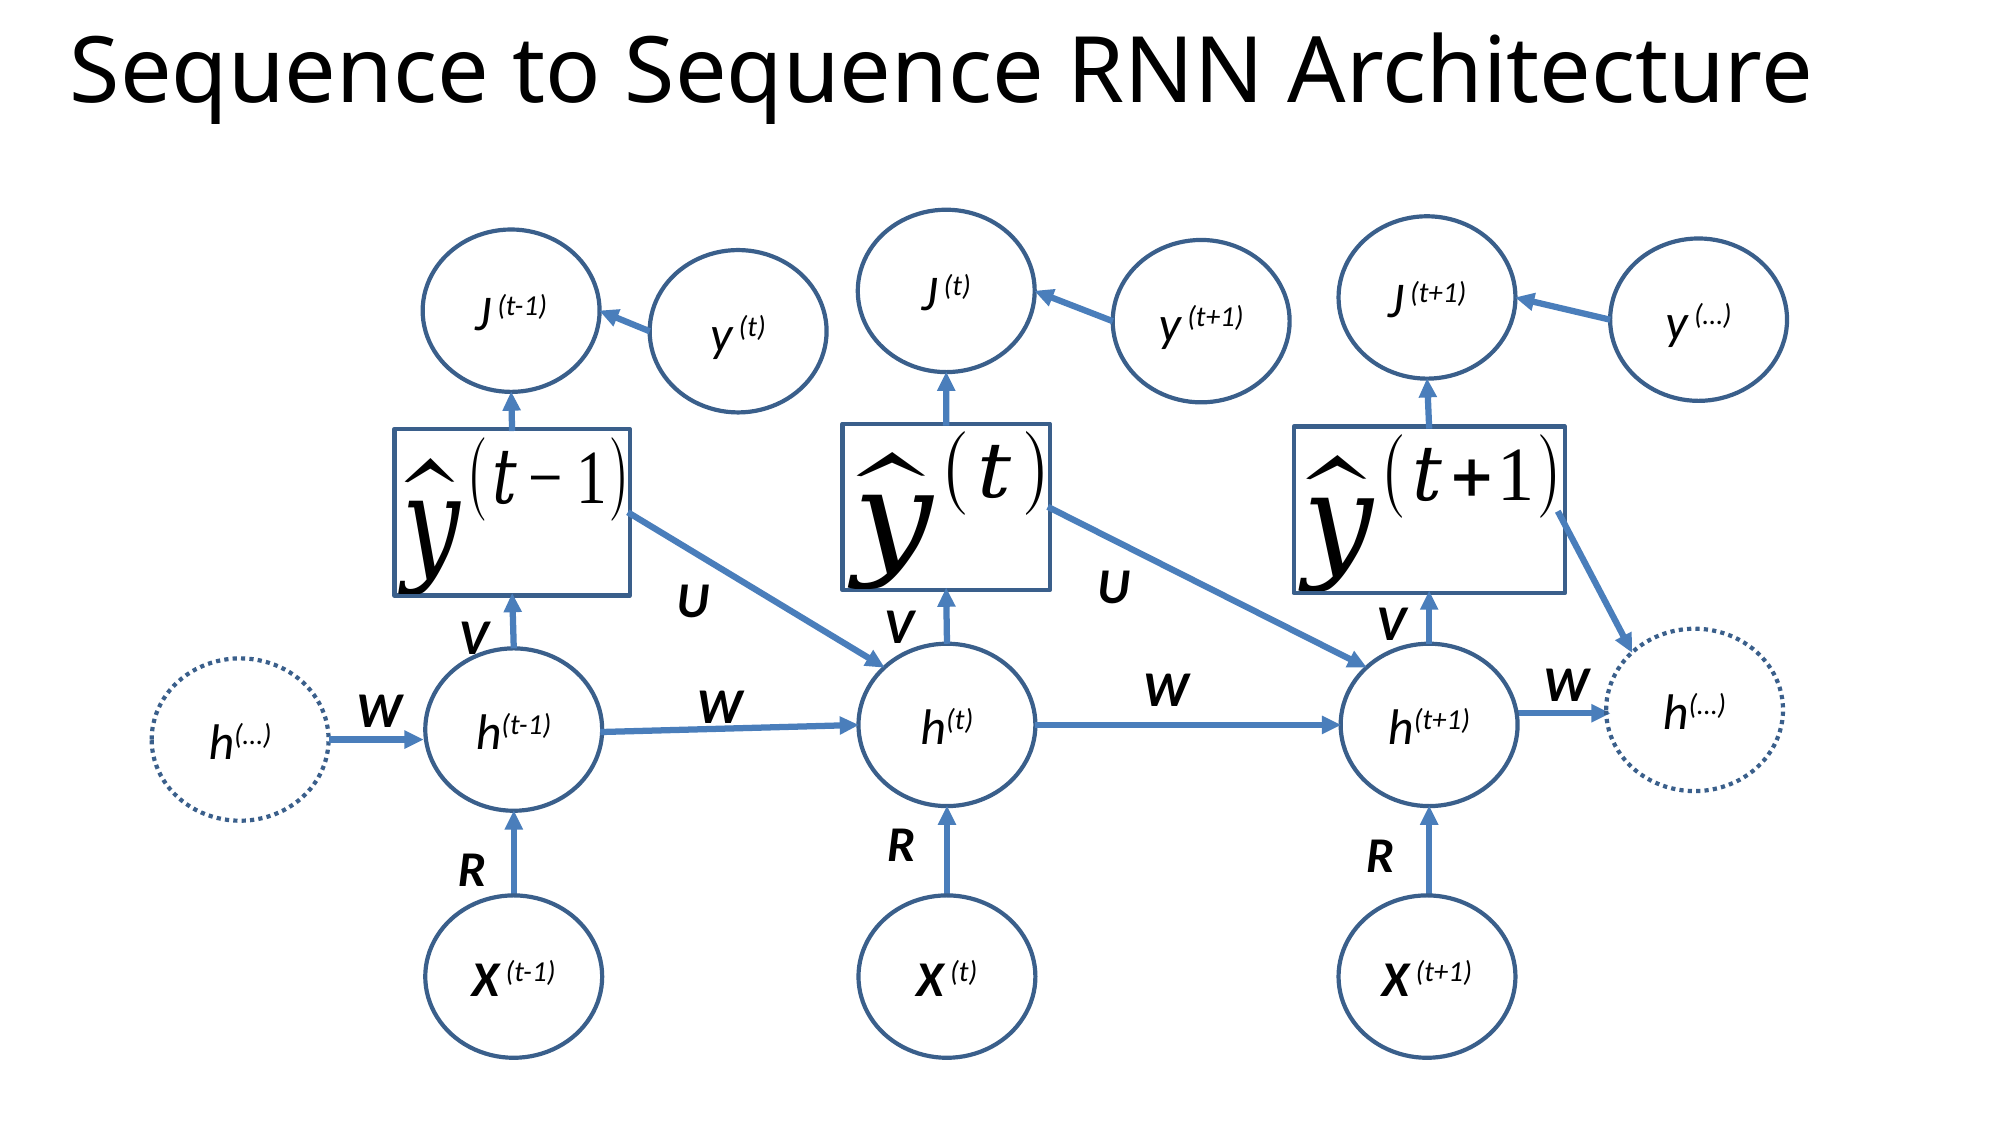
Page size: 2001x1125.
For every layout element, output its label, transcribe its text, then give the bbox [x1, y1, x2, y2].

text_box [599, 724, 859, 733]
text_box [599, 310, 650, 332]
text_box J (t+1) [1336, 214, 1518, 381]
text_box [1426, 378, 1430, 429]
text_box J (t-1) [420, 227, 602, 394]
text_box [1515, 297, 1611, 320]
text_box V [444, 597, 500, 673]
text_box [627, 511, 885, 668]
text_box X (t+1) [1336, 893, 1518, 1060]
text_box V [889, 586, 925, 662]
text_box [1047, 506, 1367, 668]
text_box W [1528, 643, 1598, 710]
text_box W [1128, 676, 1197, 722]
text_box W [682, 677, 751, 723]
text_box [1557, 510, 1633, 653]
text_box W [341, 669, 411, 736]
text_box X (t-1) [423, 893, 605, 1060]
text_box h(…) [149, 656, 331, 823]
text_box h(…) [1604, 626, 1786, 794]
text_box h(t-1) [423, 646, 604, 813]
text_box J (t) [855, 207, 1037, 375]
title Sequence to Sequence RNN Architecture [54, 24, 1946, 148]
text_box h(t) [856, 641, 1038, 809]
text_box y (…) [1608, 236, 1790, 403]
text_box y (t+1) [1111, 237, 1292, 405]
text_box X (t) [856, 893, 1038, 1060]
text_box R [1351, 815, 1409, 890]
text_box R [443, 828, 501, 904]
text_box h(t+1) [1338, 641, 1520, 809]
text_box V [1372, 582, 1417, 658]
text_box R [872, 804, 930, 879]
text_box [1034, 290, 1113, 322]
text_box y (t) [648, 247, 829, 415]
